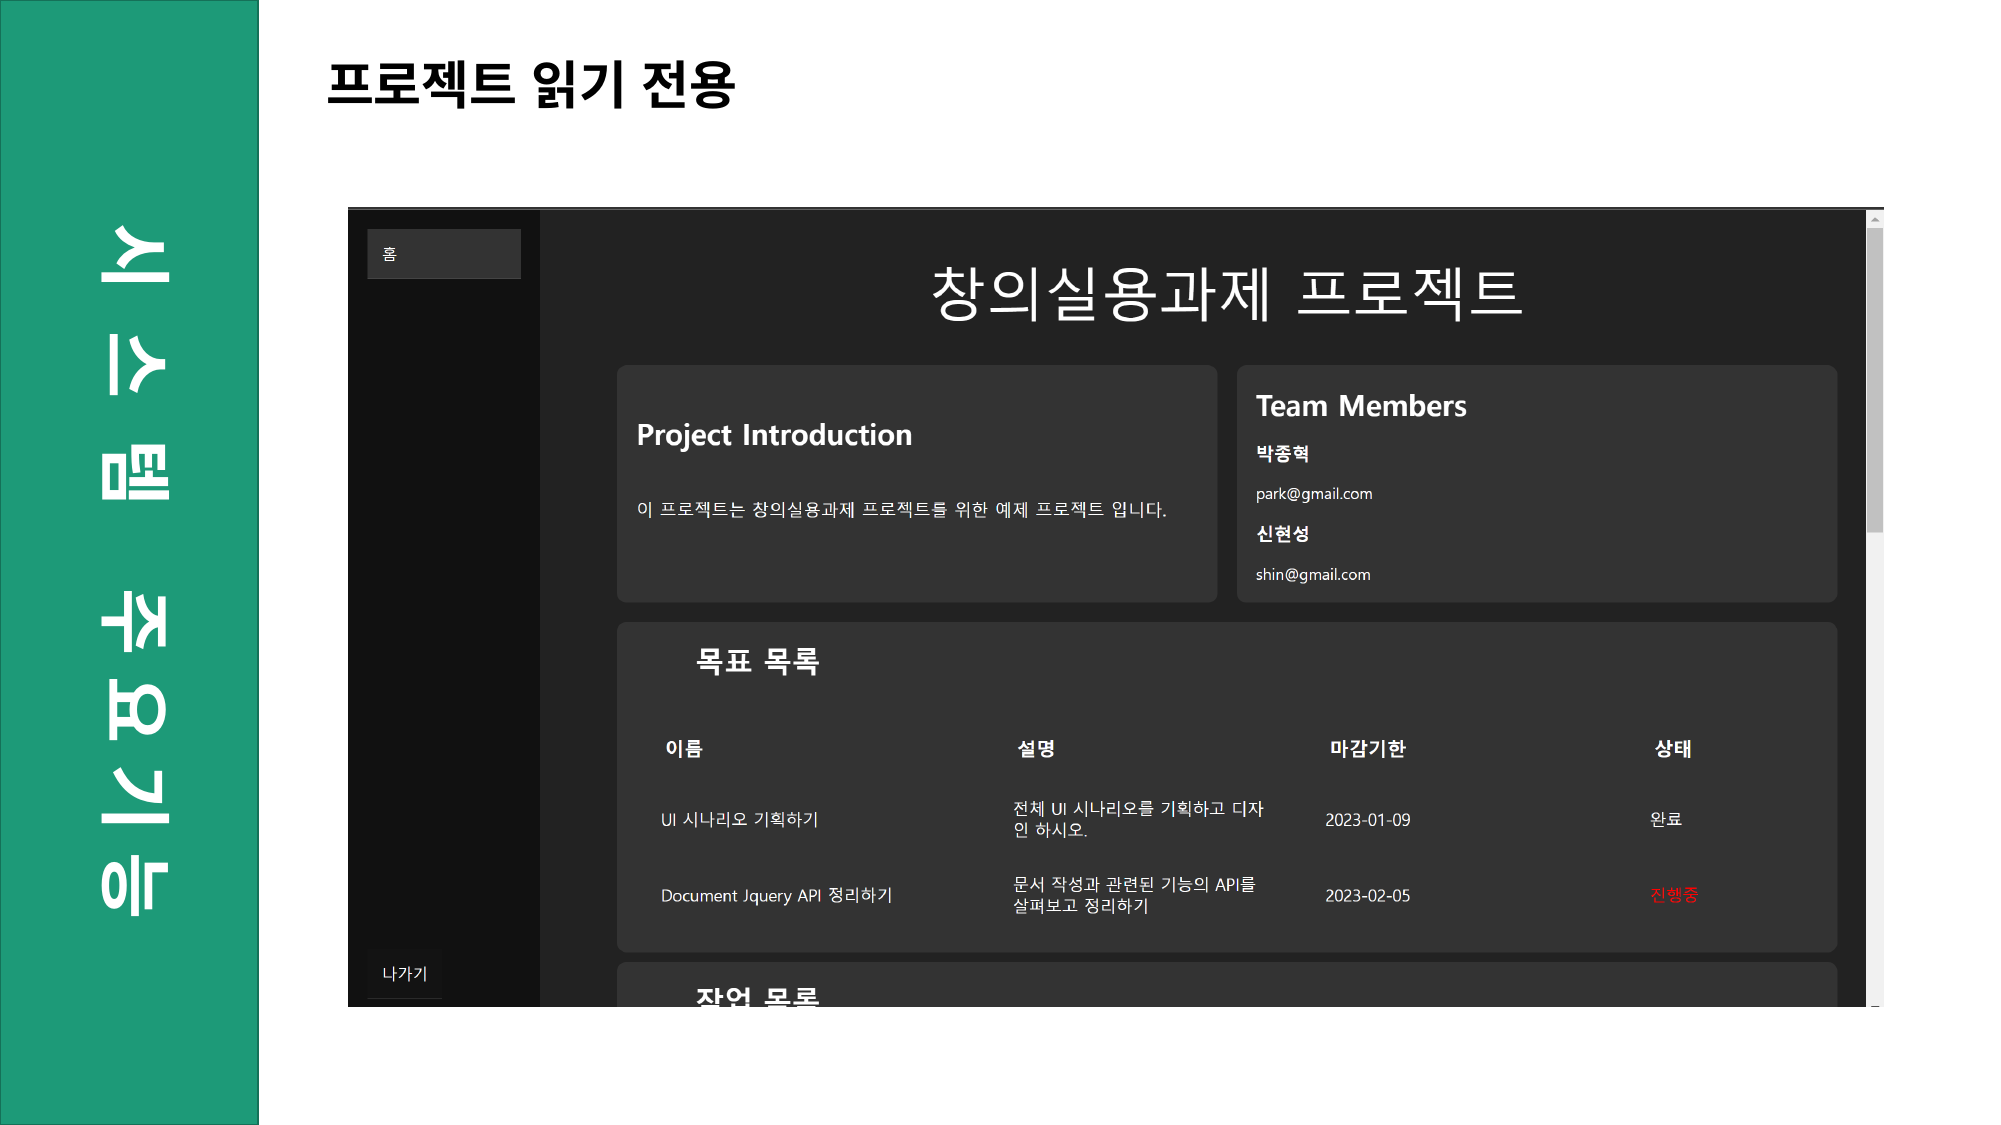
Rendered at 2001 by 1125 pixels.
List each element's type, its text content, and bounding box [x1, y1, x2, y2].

text_box 시 스 템 주 요 기 능 [69, 183, 189, 959]
text_box [0, 0, 259, 1125]
picture [348, 207, 1884, 1007]
text_box 프로젝트 읽기 전용 [311, 45, 852, 123]
